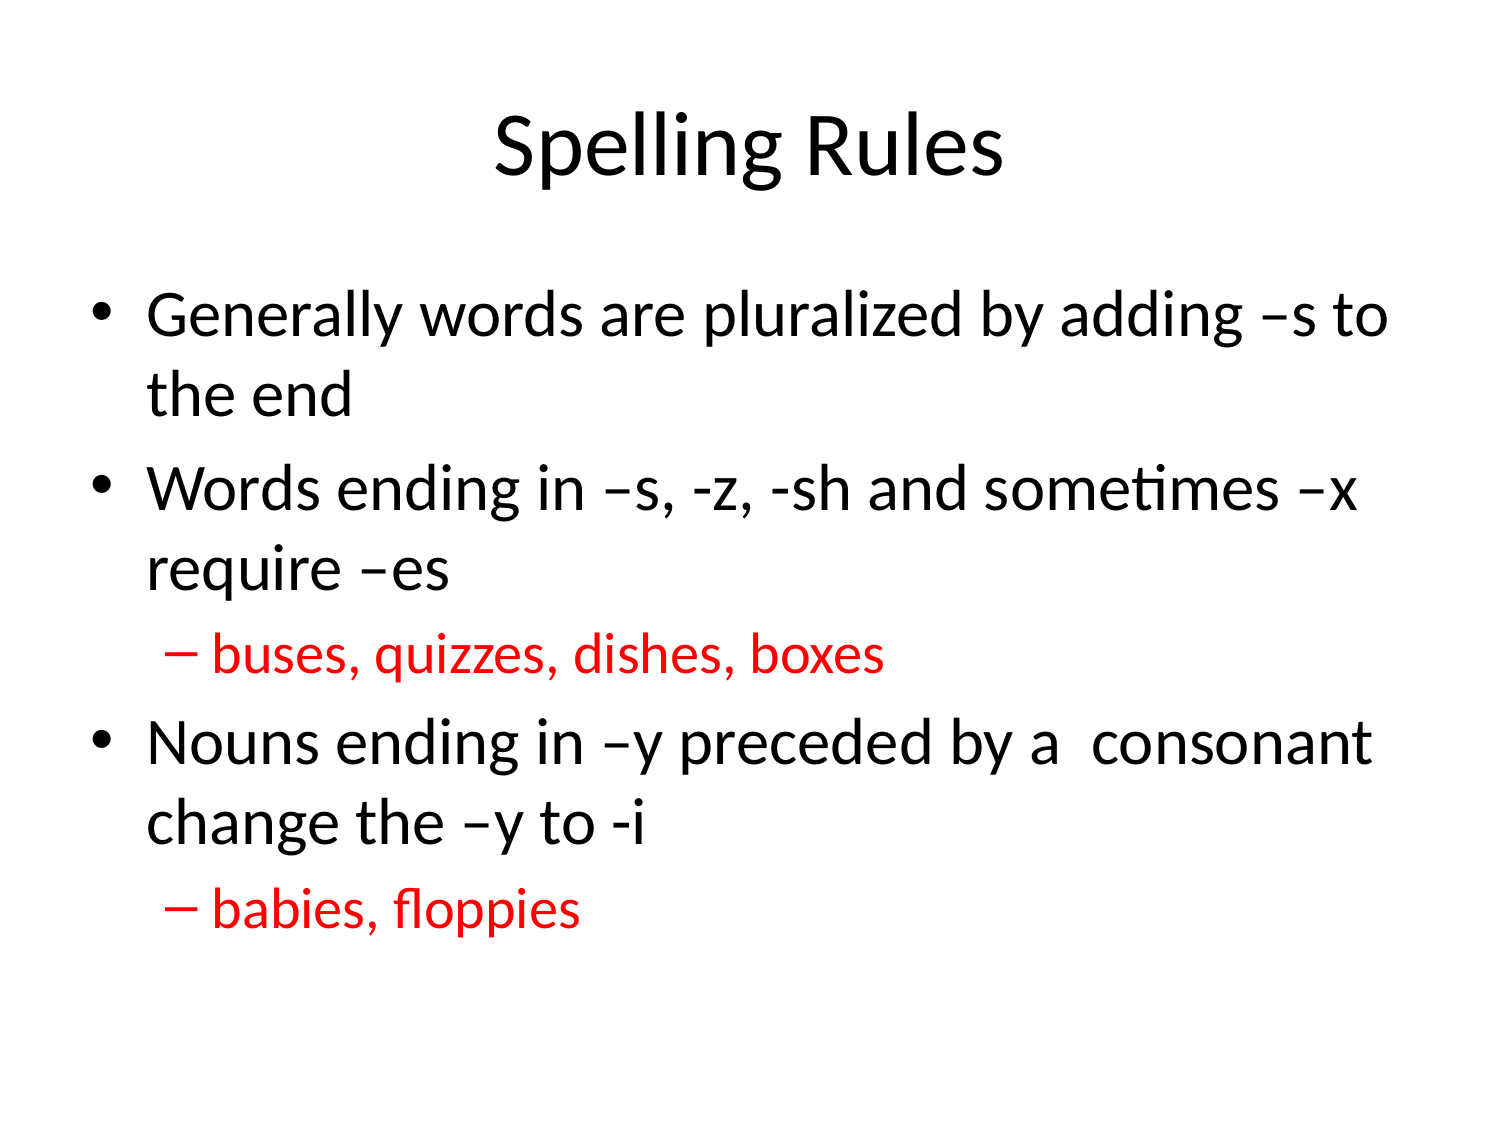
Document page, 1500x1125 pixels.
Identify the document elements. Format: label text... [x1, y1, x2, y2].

title Spelling Rules [75, 45, 1425, 233]
list Generally words are pluralized by adding –s to the end Words ending in –s, -z, -sh and sometimes –x require –es buses, quizzes, dishes, boxes Nouns ending in –y preceded by a consonant change the –y to -i babies, floppies [75, 262, 1425, 1005]
